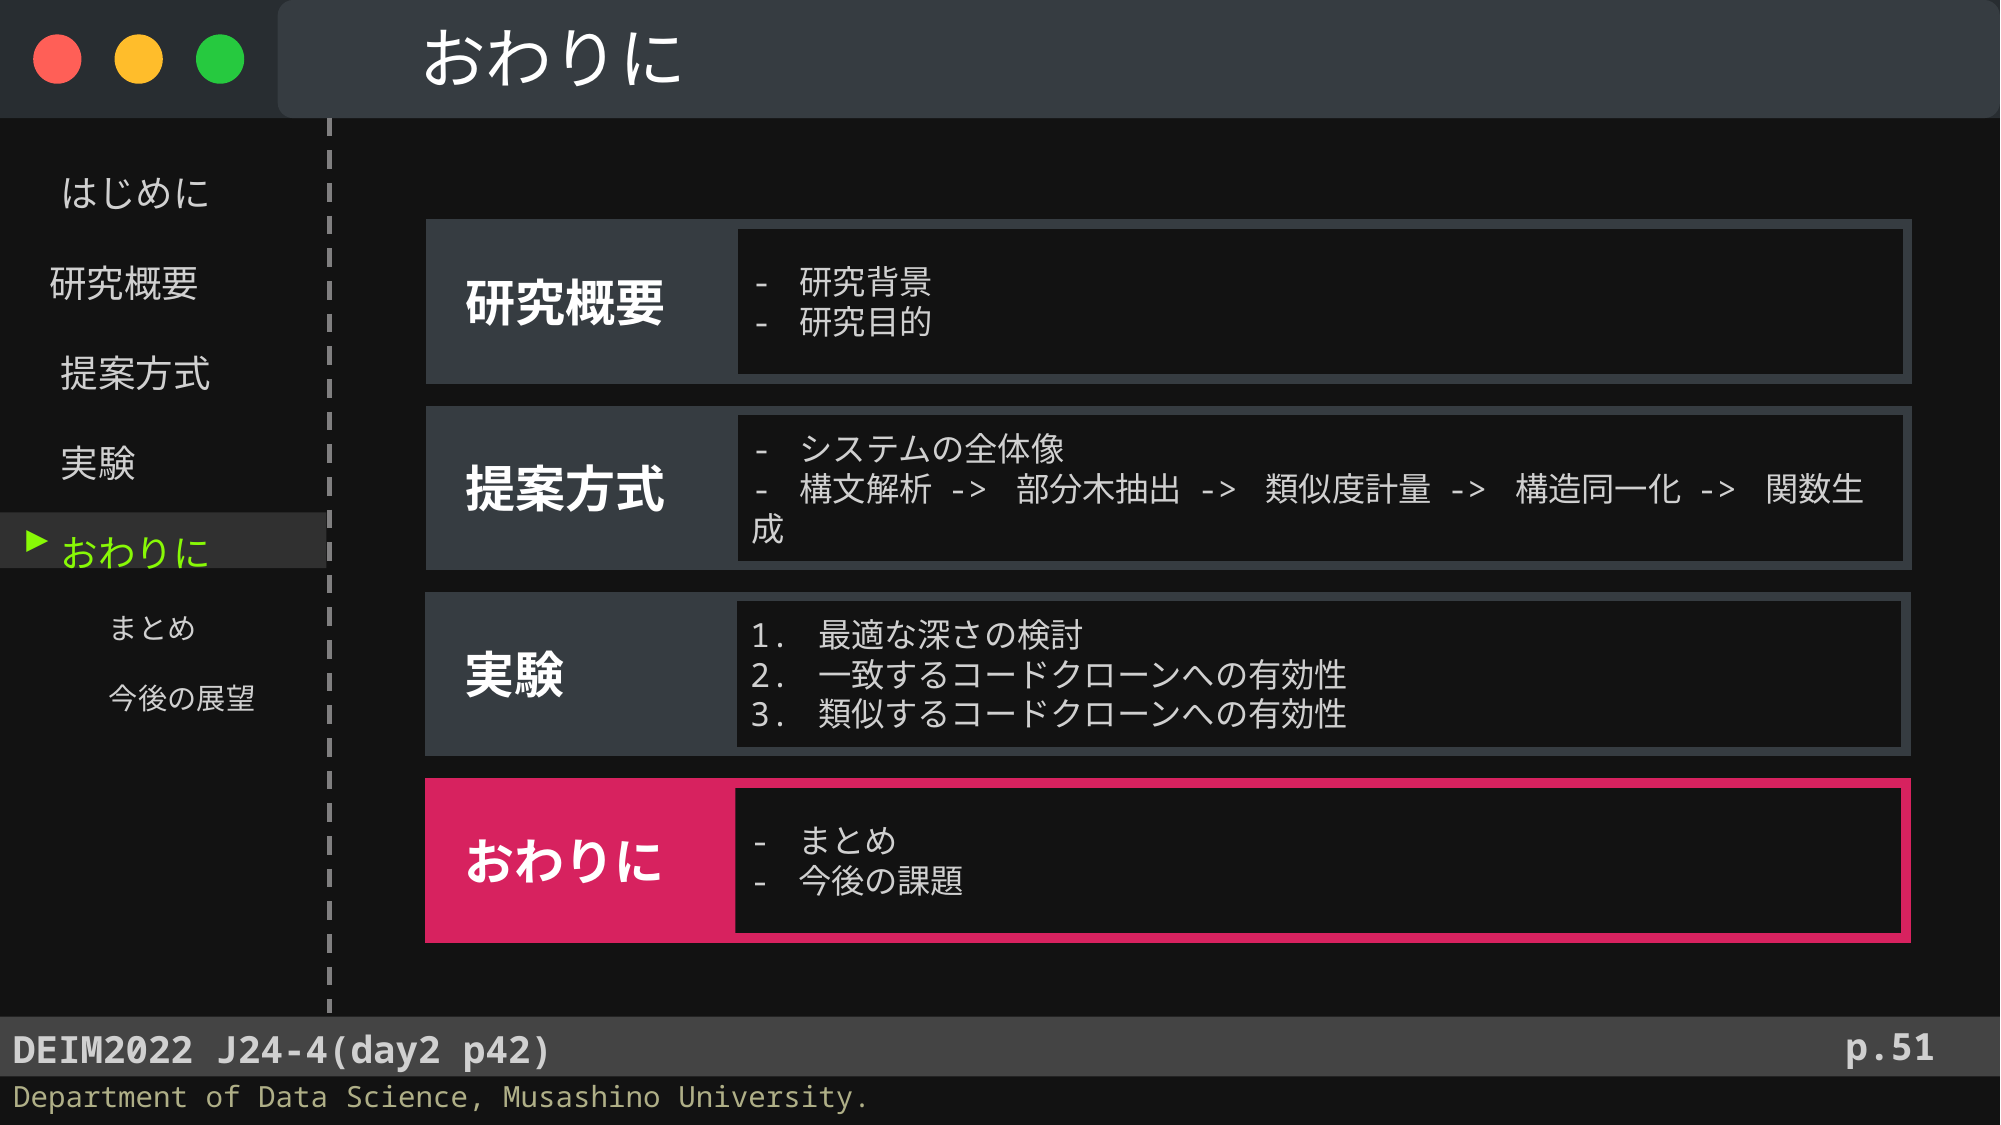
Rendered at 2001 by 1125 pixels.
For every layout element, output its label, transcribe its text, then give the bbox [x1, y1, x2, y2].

text_box 提案方式 [427, 410, 736, 566]
text_box 実験 [425, 596, 734, 752]
text_box ▶︎ [0, 507, 69, 613]
text_box - 研究背景 - 研究目的 [736, 223, 1906, 380]
text_box おわりに [425, 782, 734, 939]
text_box はじめに 研究概要 提案方式 実験 おわりに まとめ 今後の展望 [0, 117, 330, 1013]
text_box 1. 最適な深さの検討 2. 一致するコードクローンへの有効性 3. 類似するコードクローンへの有効性 [734, 595, 1904, 752]
text_box - システムの全体像 - 構文解析 -> 部分木抽出 -> 類似度計量 -> 構造同一化 -> 関数生成 [736, 409, 1906, 566]
slide_number p.51 [1781, 1018, 2000, 1079]
text_box [328, 117, 2000, 1020]
text_box - まとめ - 今後の課題 [734, 782, 1904, 939]
text_box 研究概要 [427, 223, 736, 380]
text_box おわりに [329, 8, 2000, 104]
